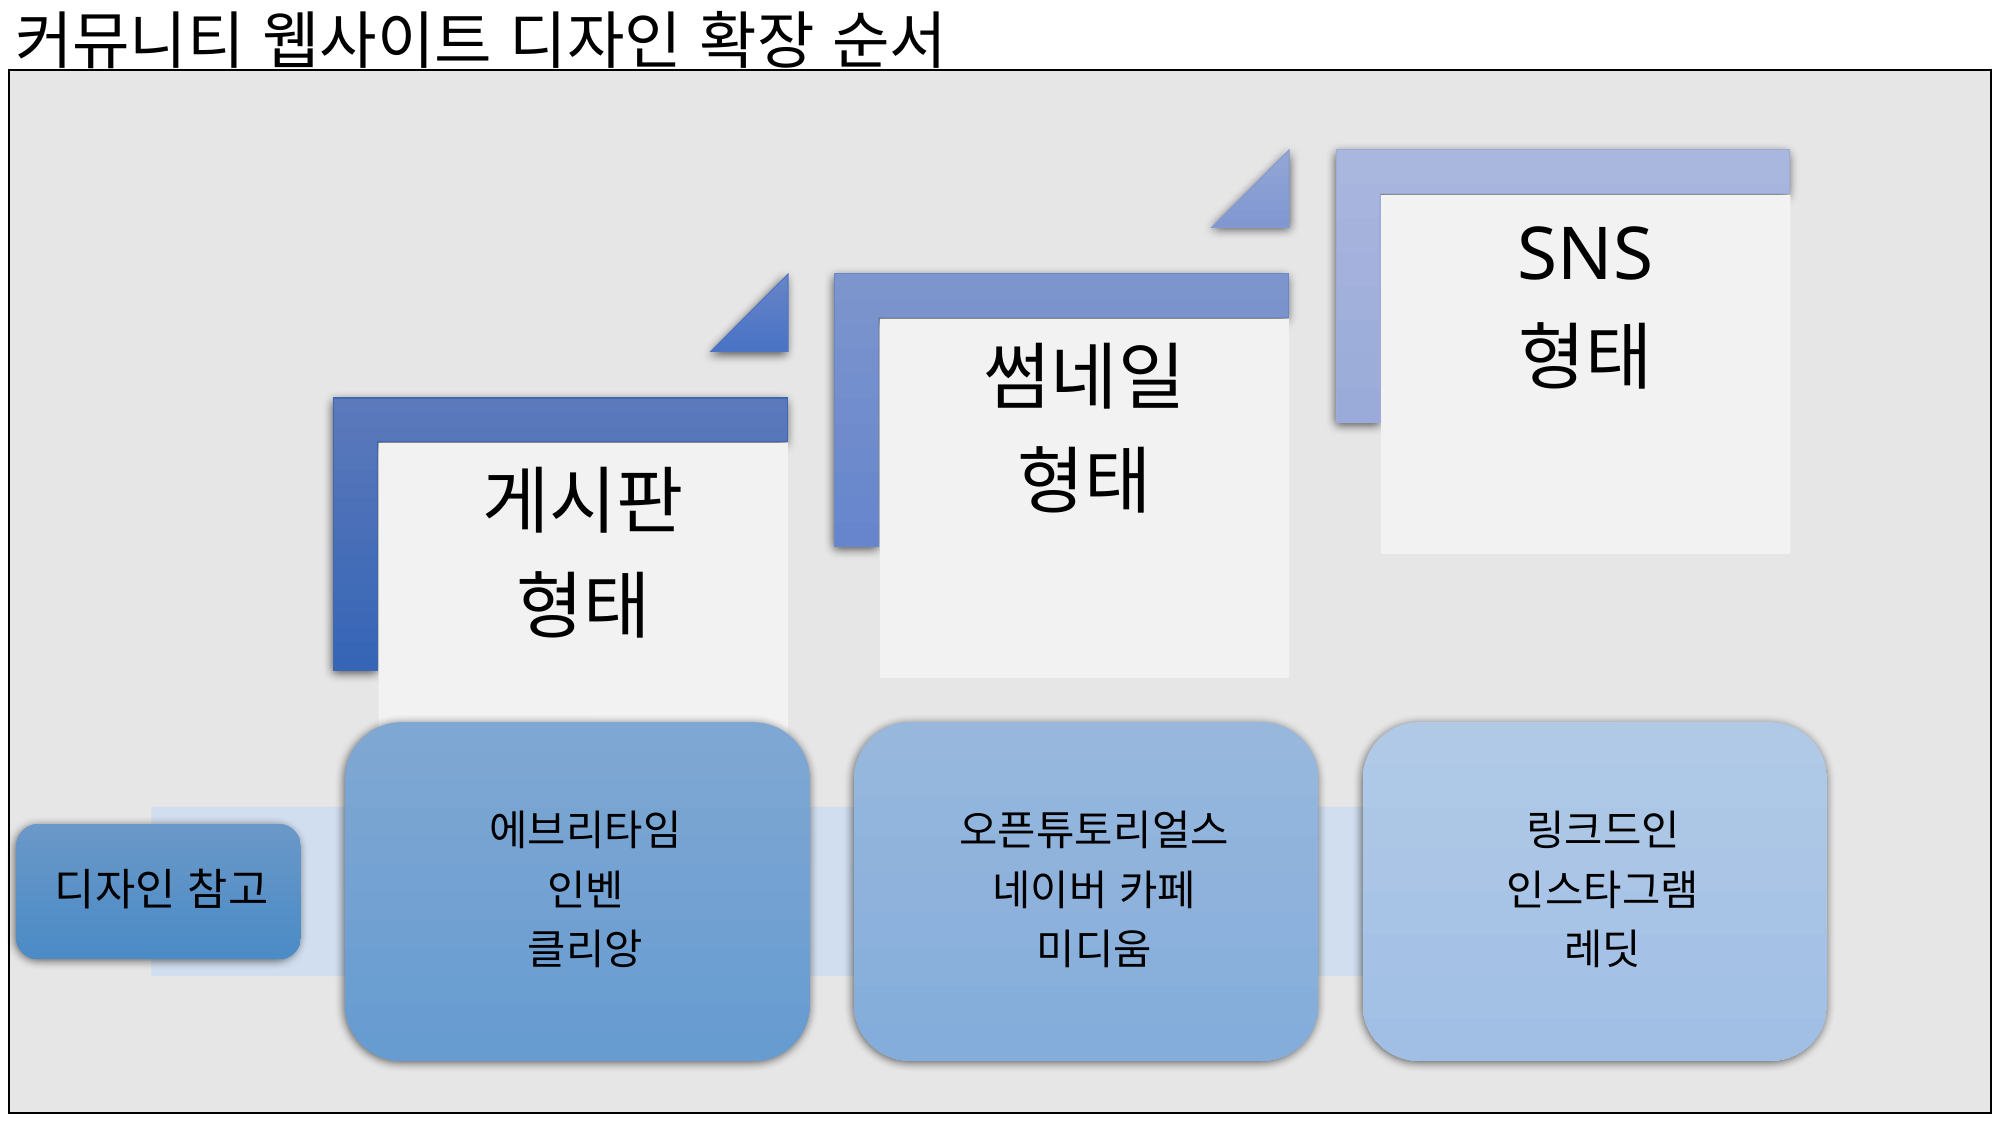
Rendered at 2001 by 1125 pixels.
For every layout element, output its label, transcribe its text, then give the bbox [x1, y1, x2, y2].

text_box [333, 31, 1791, 722]
text_box 커뮤니티 웹사이트 디자인 확장 순서 [0, 0, 1070, 87]
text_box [15, 722, 1828, 1061]
text_box [8, 69, 1992, 1114]
